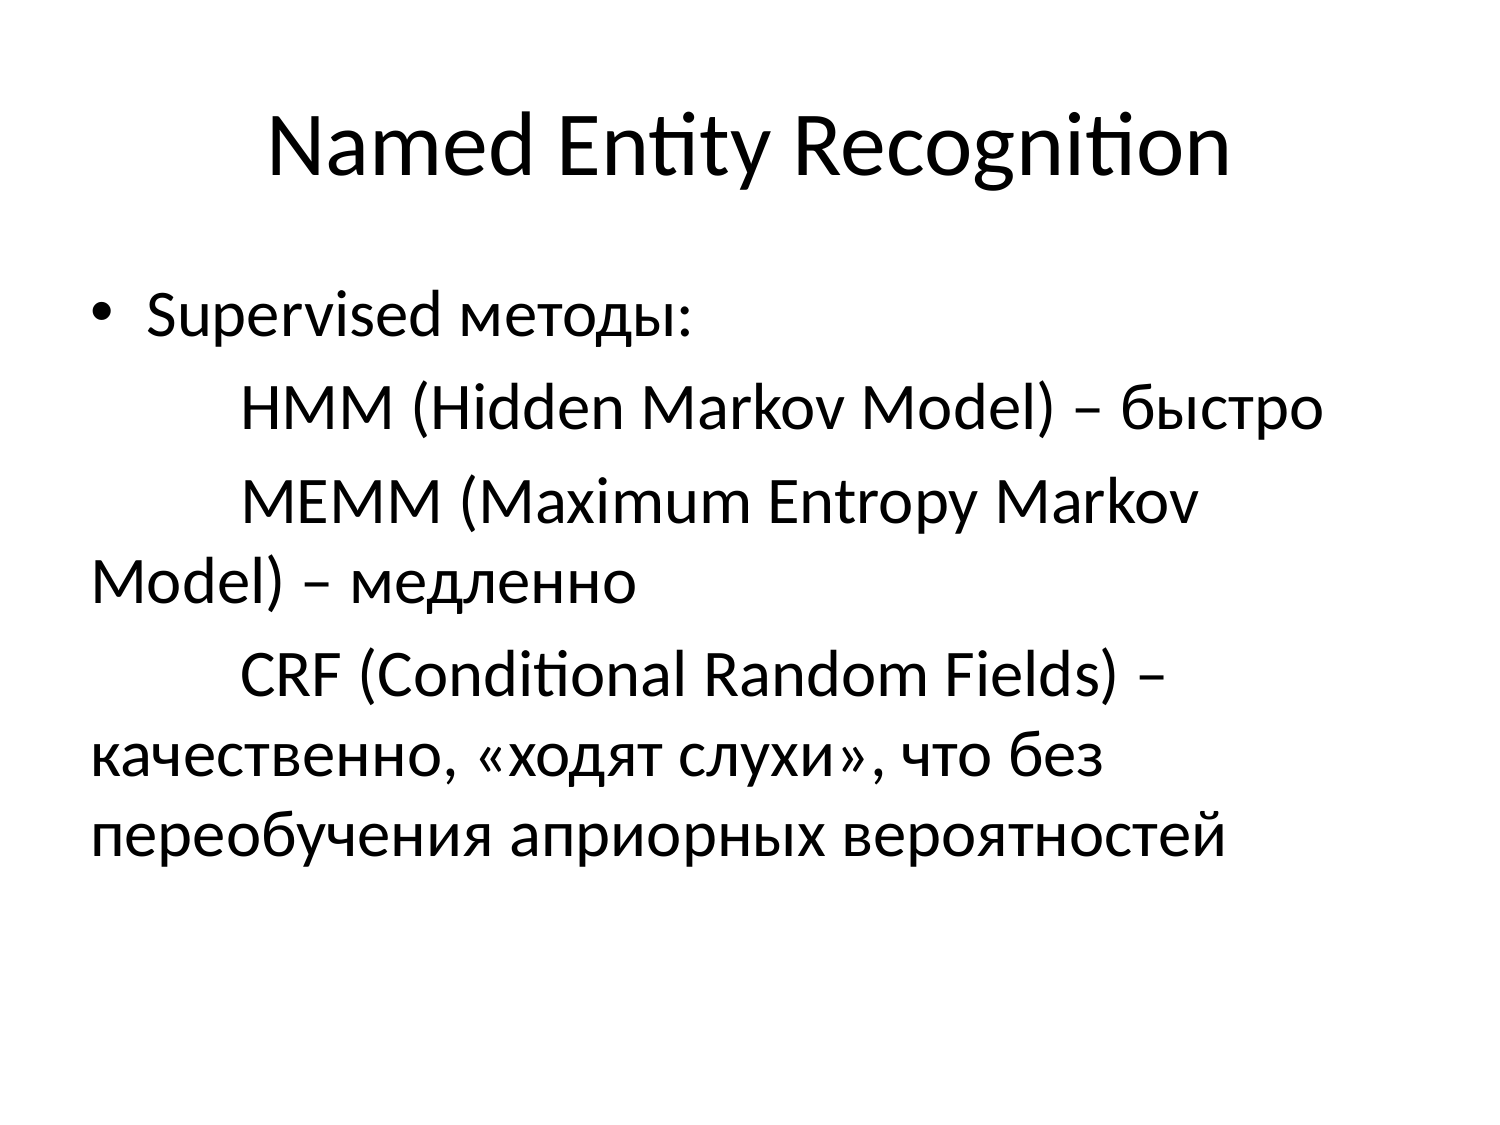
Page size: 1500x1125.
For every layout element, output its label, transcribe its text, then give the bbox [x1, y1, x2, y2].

title Named Entity Recognition [75, 45, 1425, 233]
list Supervised методы: HMM (Hidden Markov Model) – быстро MEMM (Maximum Entropy Markov Model) – медленно CRF (Conditional Random Fields) – качественно, «ходят слухи», что без переобучения априорных вероятностей [75, 262, 1425, 1005]
